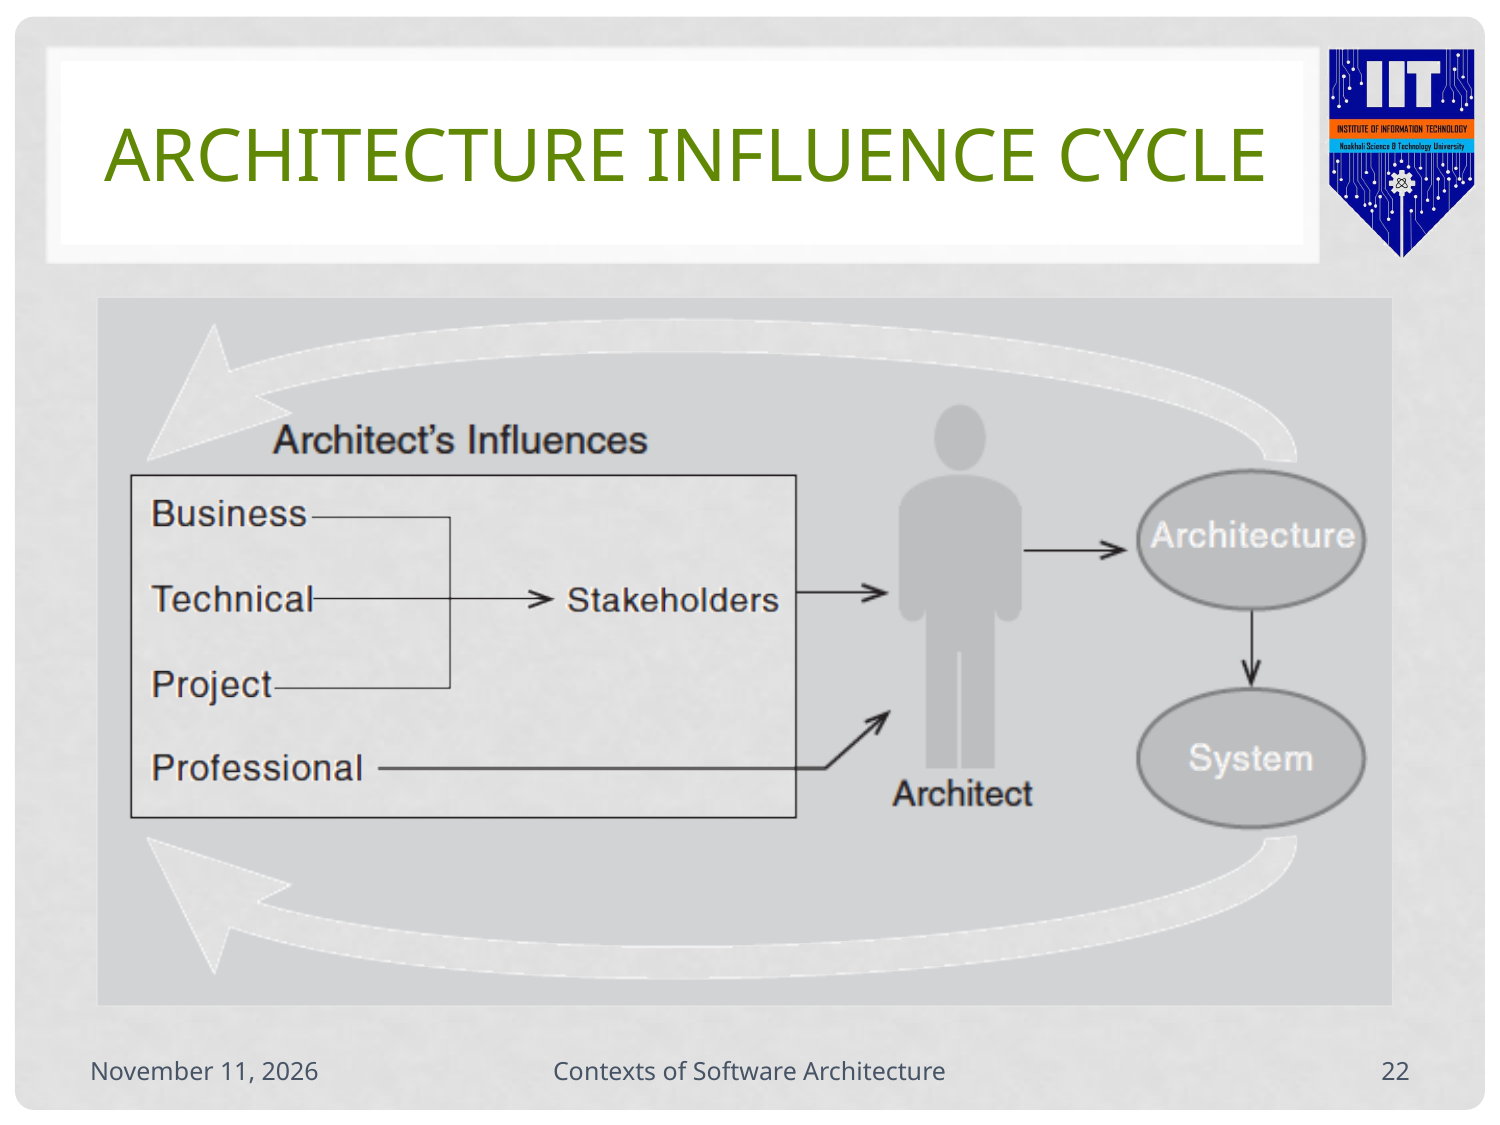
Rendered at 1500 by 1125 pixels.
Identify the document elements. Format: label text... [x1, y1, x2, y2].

slide_number 22 [1074, 1042, 1425, 1103]
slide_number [75, 1042, 425, 1103]
picture [1319, 45, 1485, 263]
footer Contexts of Software Architecture [512, 1042, 988, 1103]
picture [82, 292, 1419, 1027]
title Architecture Influence Cycle [69, 66, 1304, 238]
